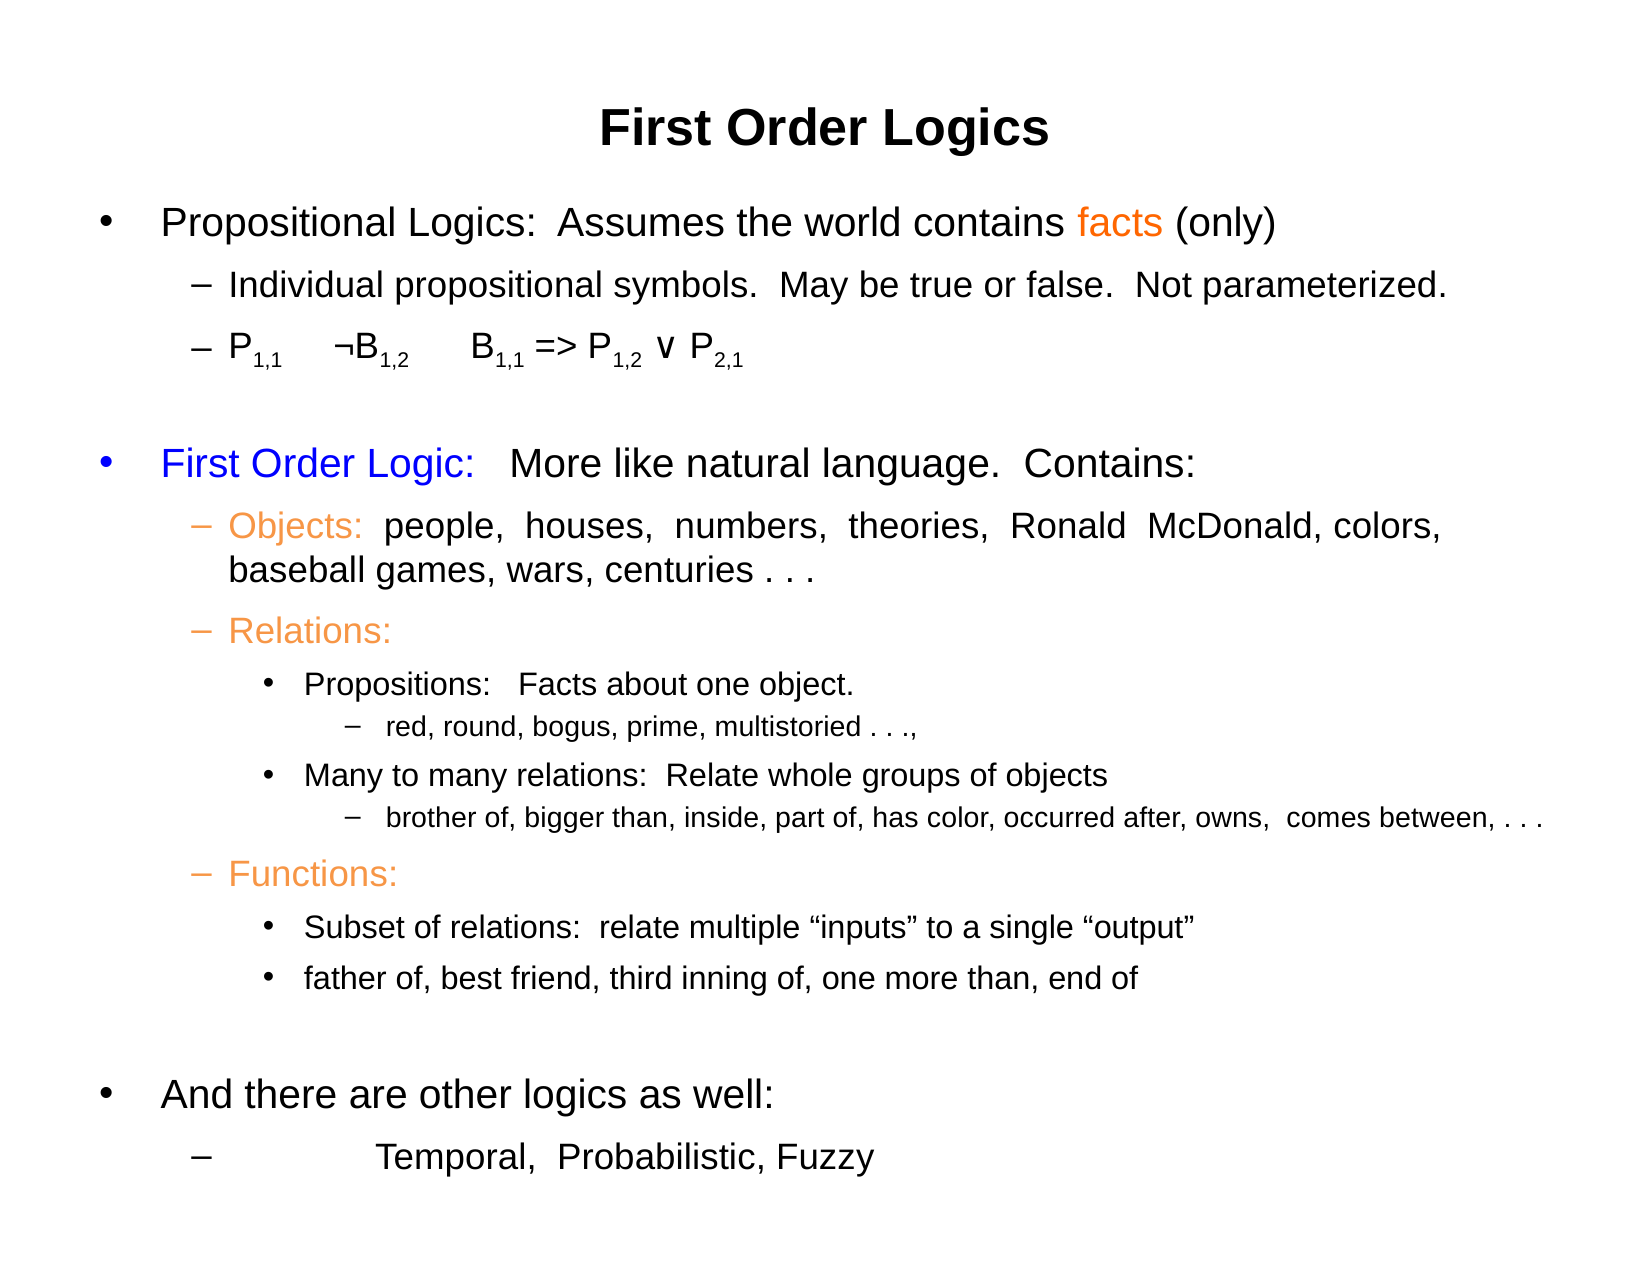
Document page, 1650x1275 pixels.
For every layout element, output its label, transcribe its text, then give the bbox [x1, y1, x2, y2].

title First Order Logics [82, 51, 1568, 187]
list Propositional Logics: Assumes the world contains facts (only) Individual propositional symbols. May be true or false. Not parameterized. P1,1 ¬B1,2 B1,1 => P1,2 ∨ P2,1 First Order Logic: More like natural language. Contains: Objects: people, houses, numbers, theories, Ronald McDonald, colors, baseball games, wars, centuries . . . Relations: Propositions: Facts about one object. red, round, bogus, prime, multistoried . . ., Many to many relations: Relate whole groups of objects brother of, bigger than, inside, part of, has color, occurred after, owns, comes between, . . . Functions: Subset of relations: relate multiple “inputs” to a single “output” father of, best friend, third inning of, one more than, end of And there are other logics as well: Temporal, Probabilistic, Fuzzy [82, 187, 1568, 1200]
